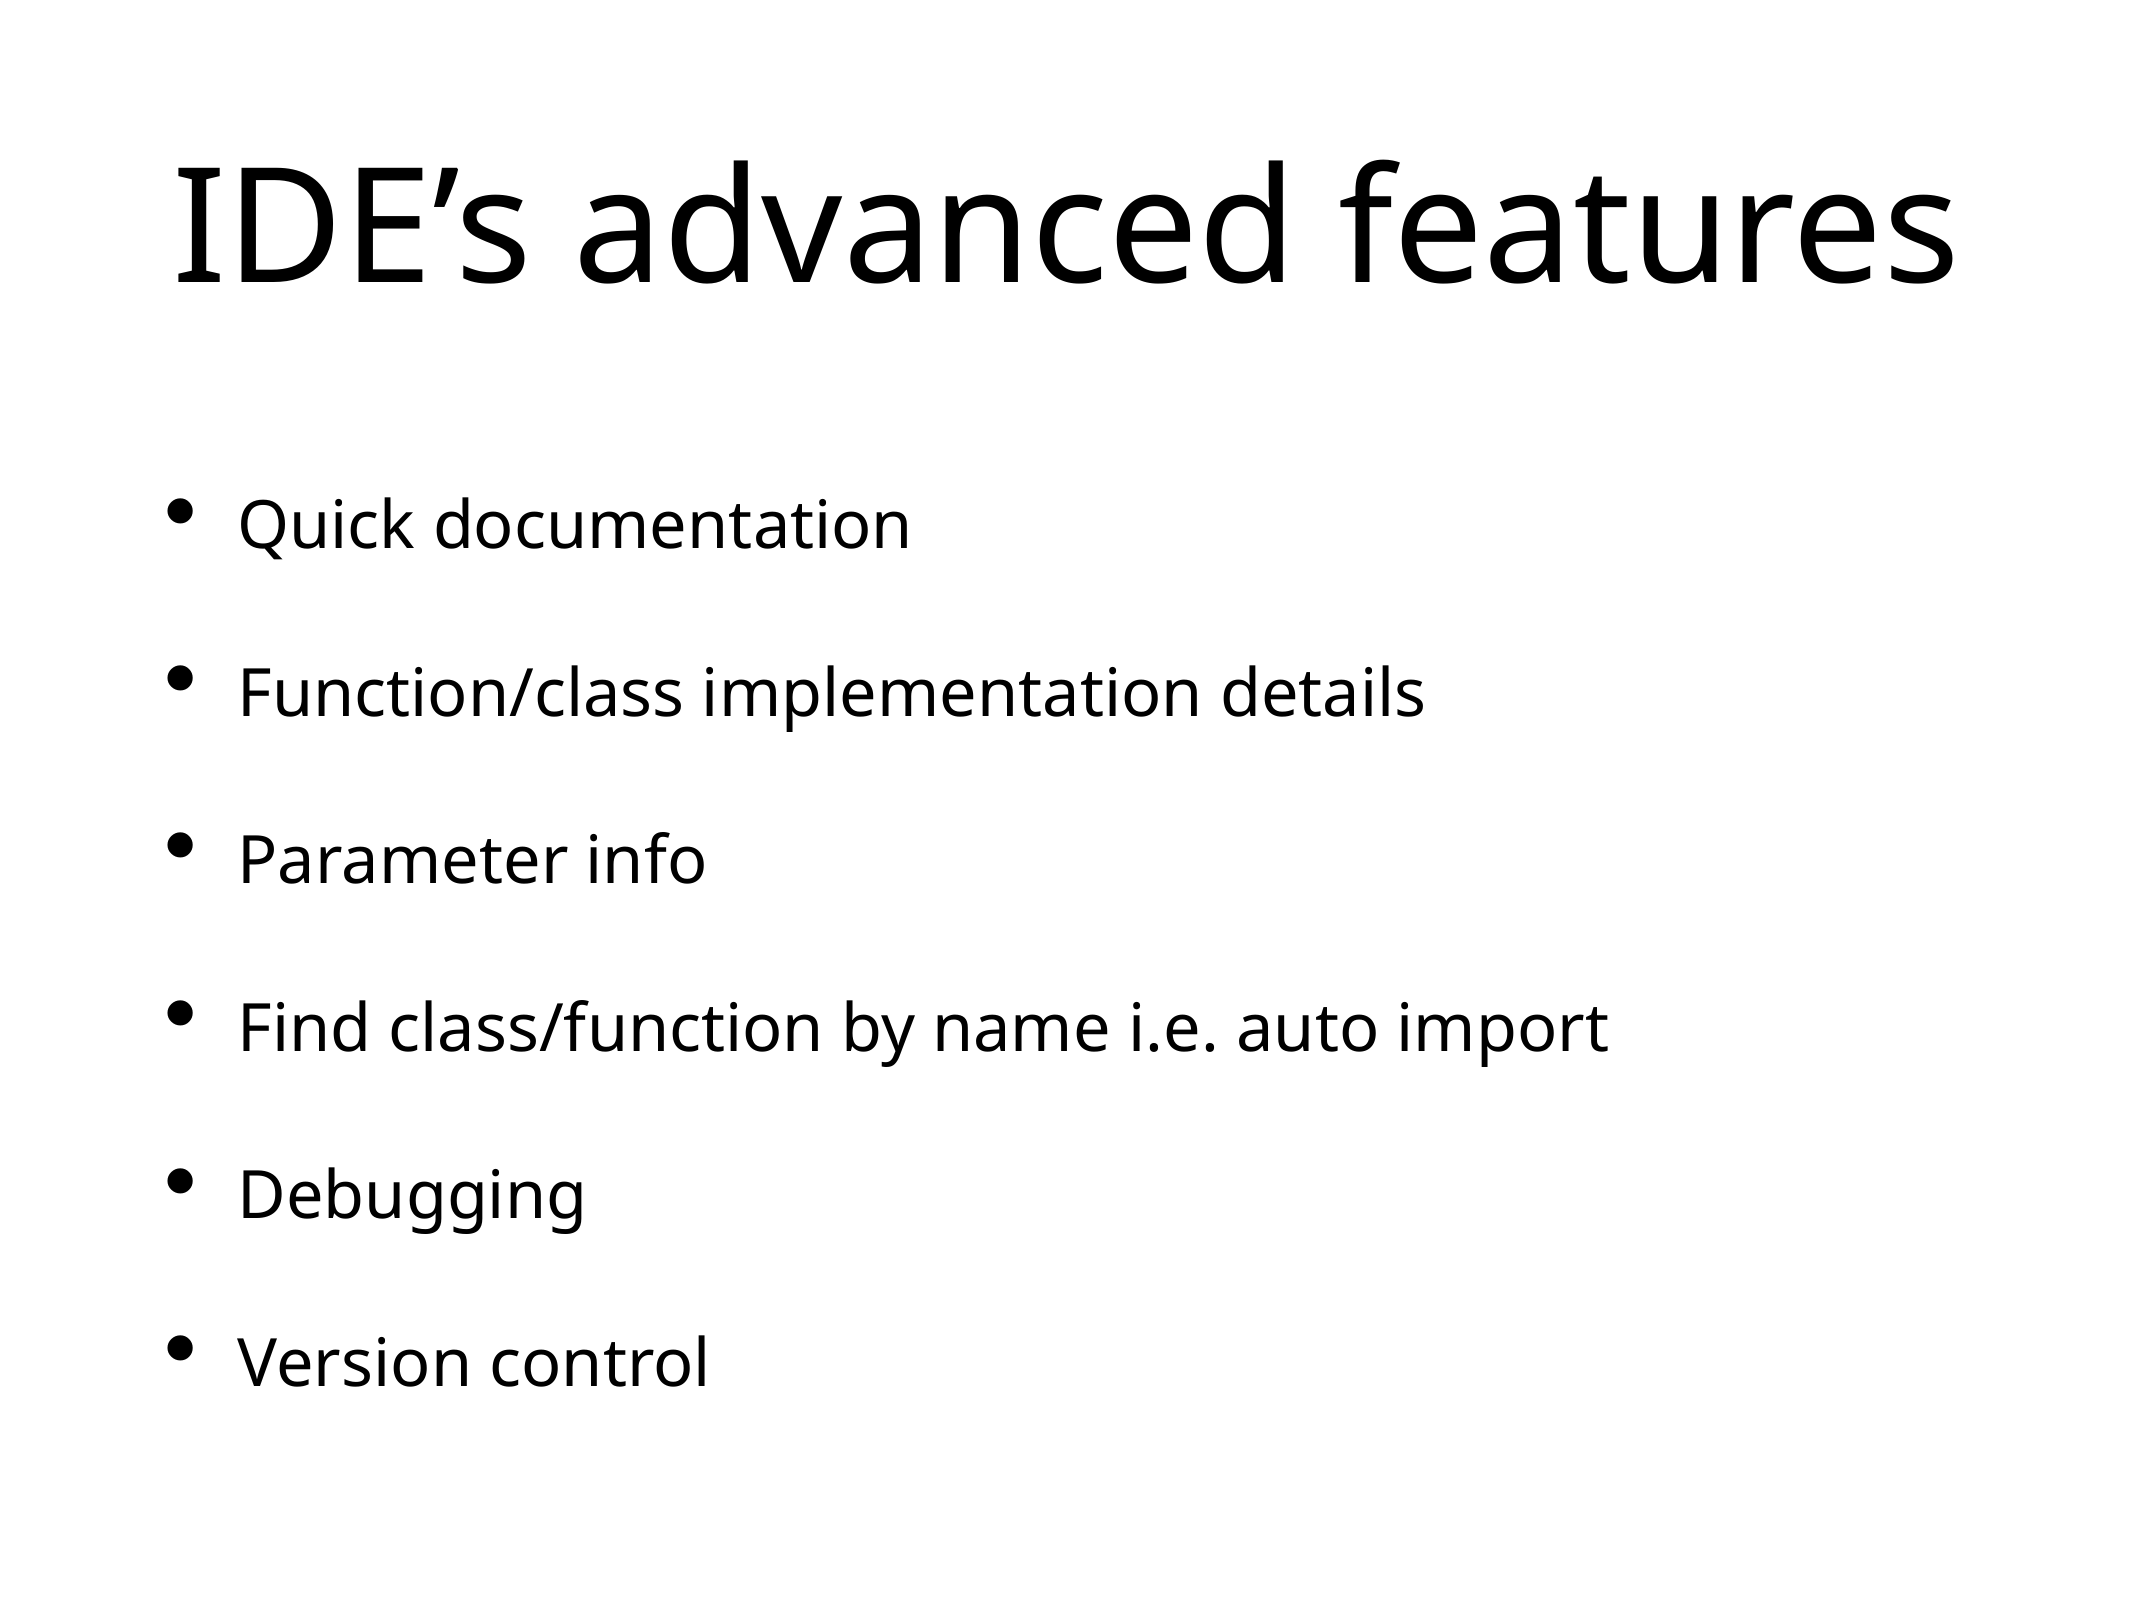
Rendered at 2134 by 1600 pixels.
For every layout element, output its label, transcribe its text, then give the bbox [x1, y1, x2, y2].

list Quick documentation Function/class implementation details Parameter info Find class/function by name i.e. auto import Debugging Version control [155, 424, 1978, 1457]
title IDE’s advanced features [155, 41, 1978, 397]
